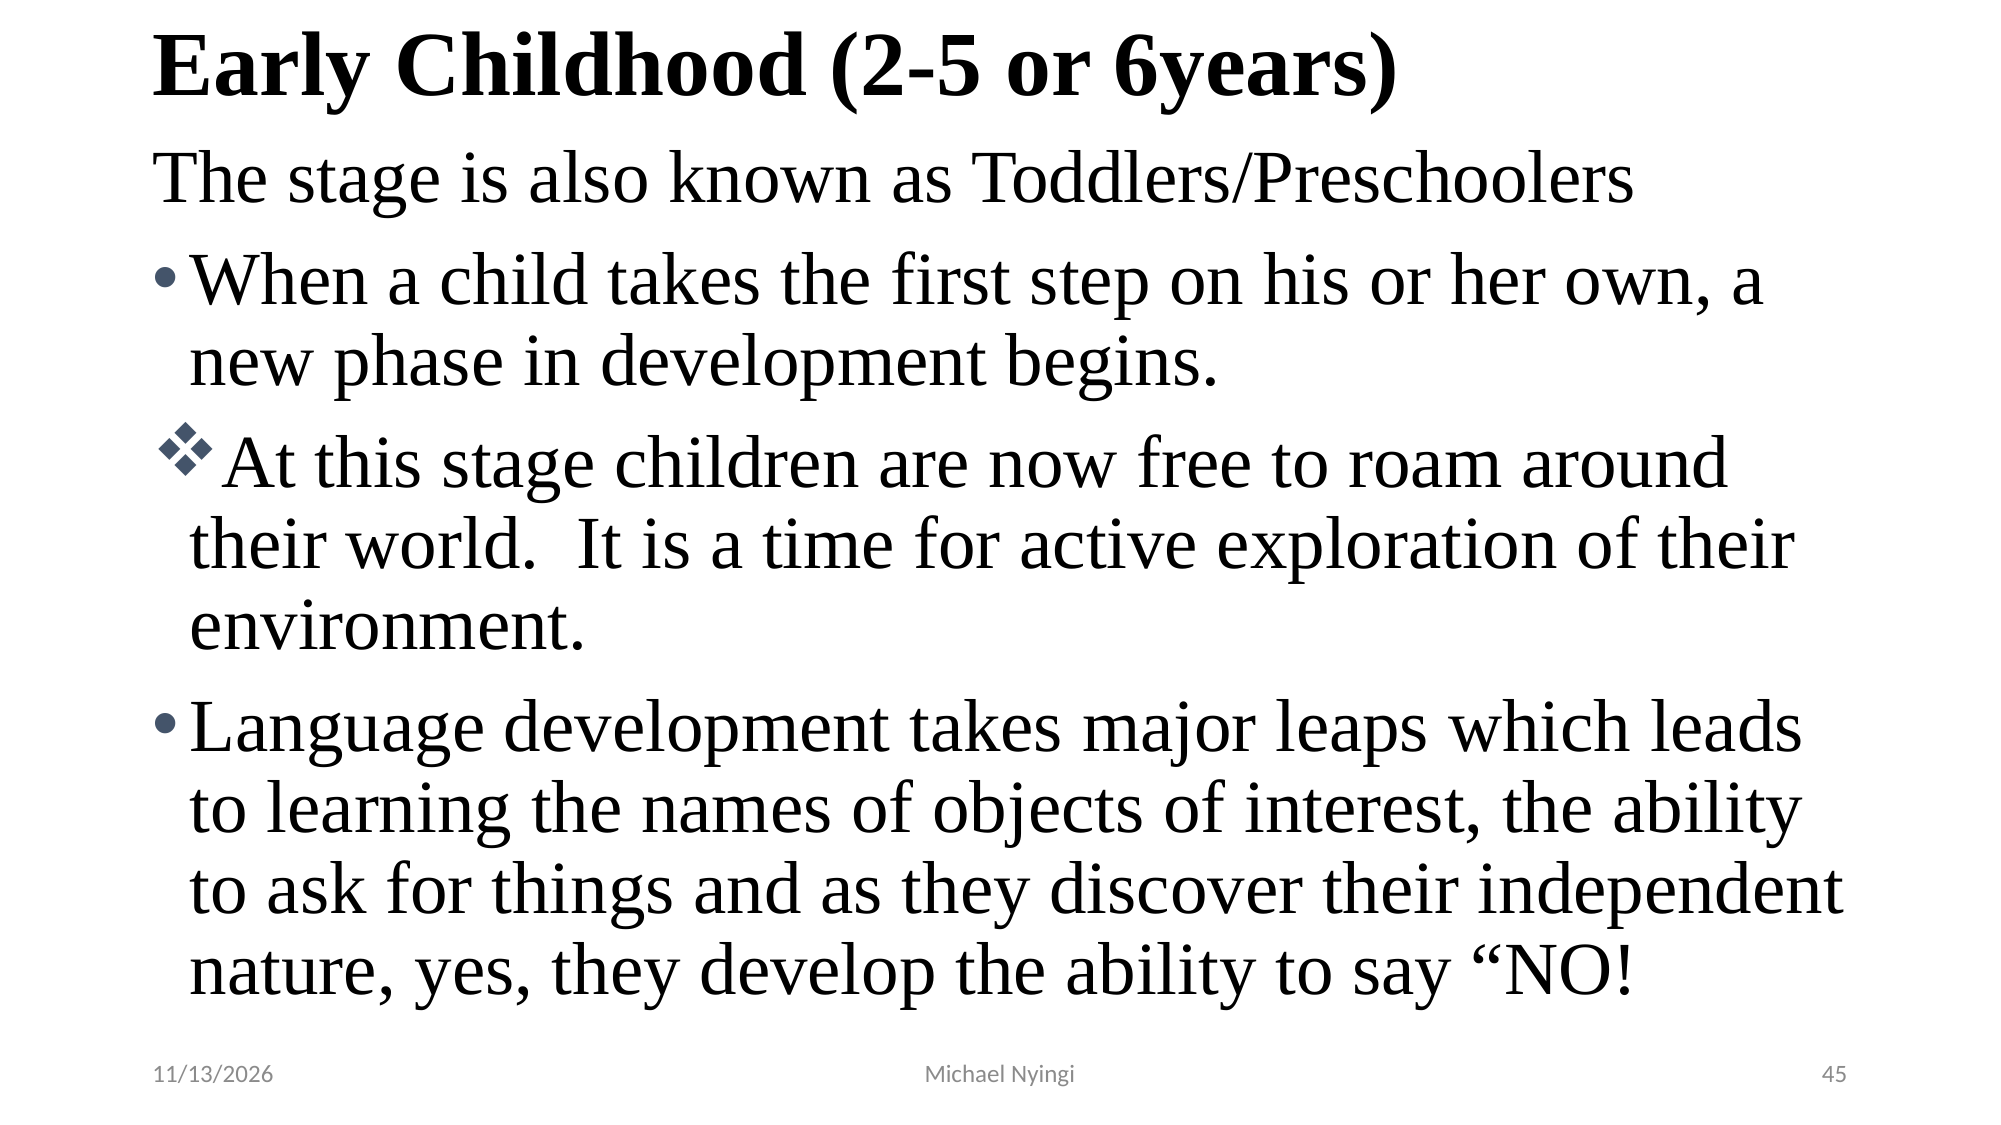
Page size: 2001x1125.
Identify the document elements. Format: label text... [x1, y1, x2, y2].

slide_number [137, 1042, 588, 1103]
title Early Childhood (2-5 or 6years) [137, 0, 1863, 130]
footer Michael Nyingi [662, 1042, 1338, 1103]
list The stage is also known as Toddlers/Preschoolers When a child takes the first step on his or her own, a new phase in development begins. At this stage children are now free to roam around their world. It is a time for active exploration of their environment. Language development takes major leaps which leads to learning the names of objects of interest, the ability to ask for things and as they discover their independent nature, yes, they develop the ability to say “NO! [137, 130, 1863, 1014]
slide_number 45 [1412, 1042, 1863, 1103]
